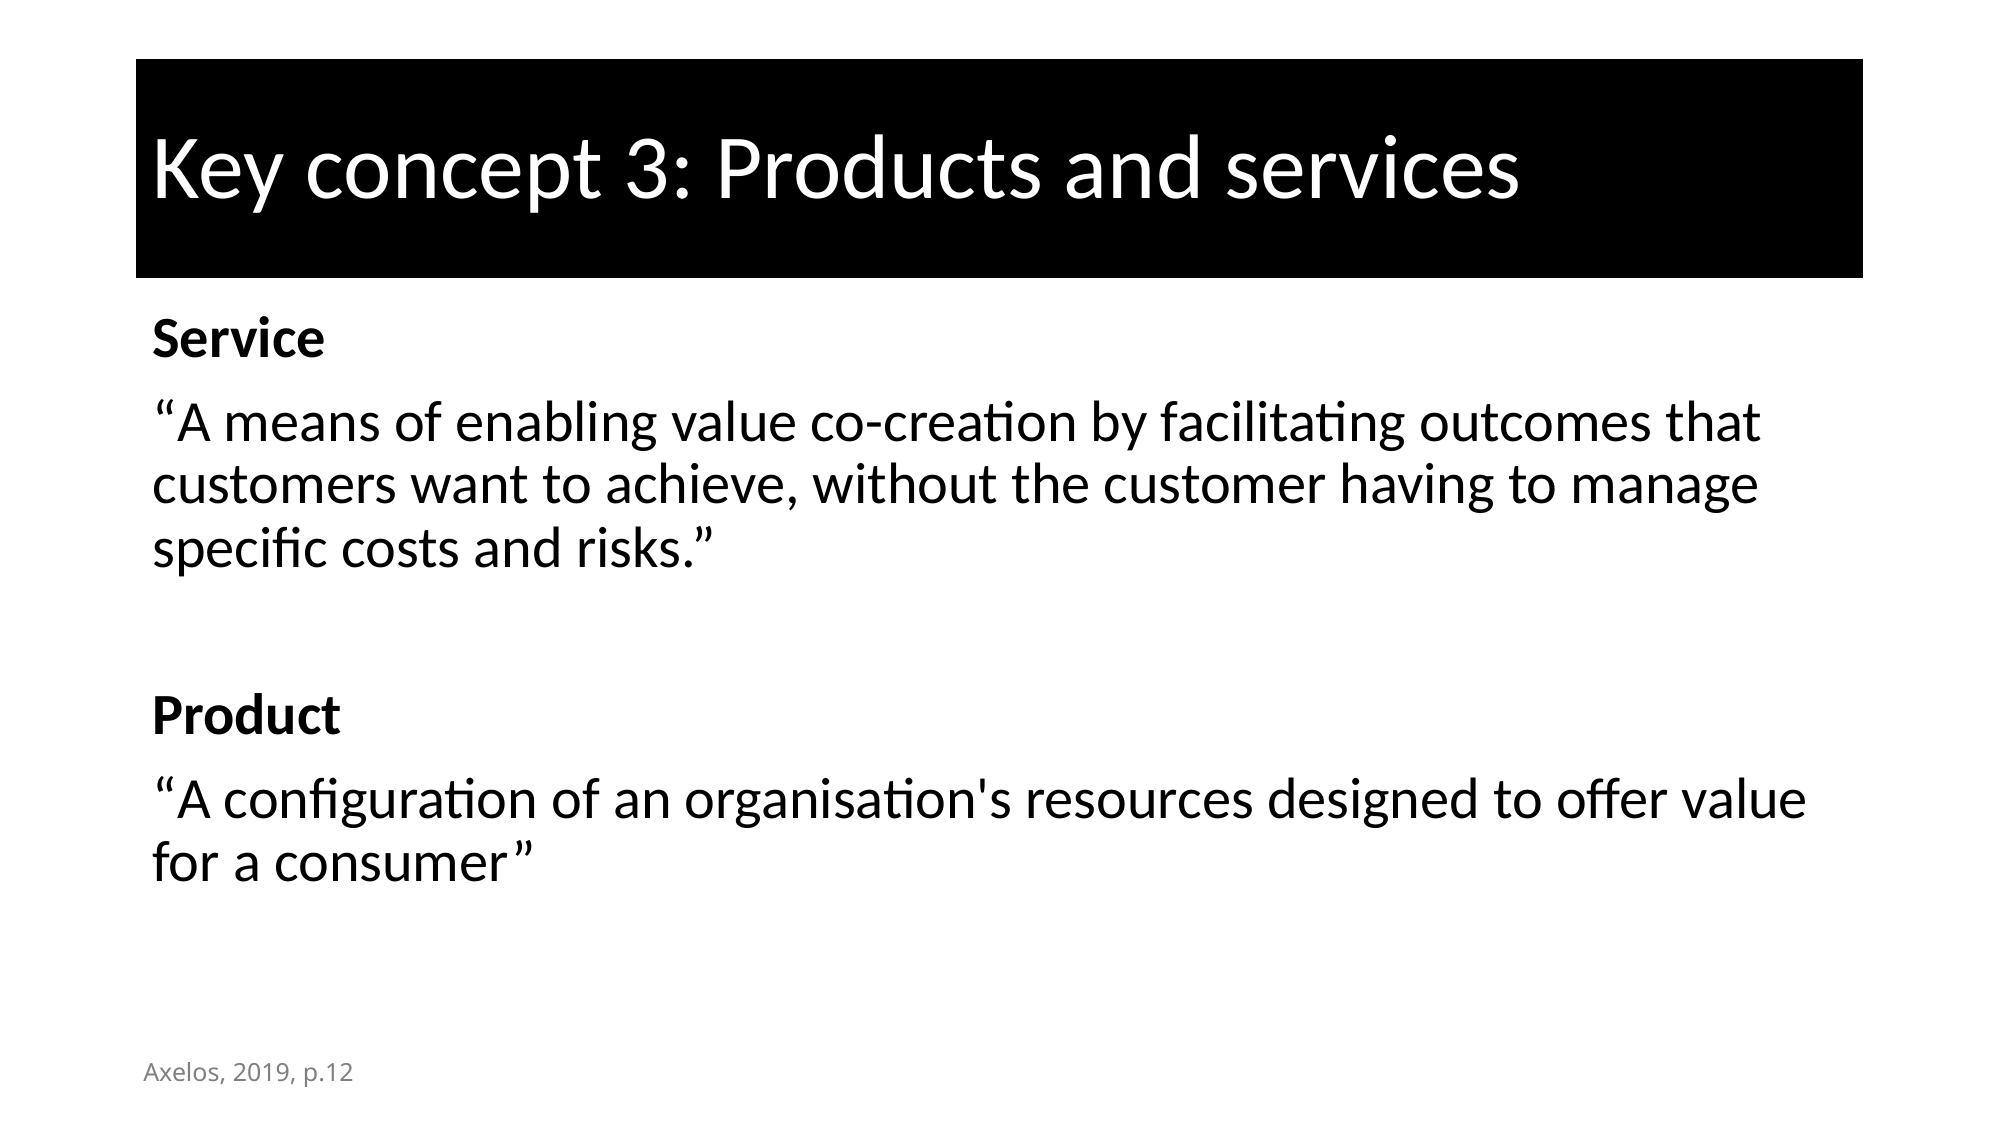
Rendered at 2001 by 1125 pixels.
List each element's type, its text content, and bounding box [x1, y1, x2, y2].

text_box Axelos, 2019, p.12 [128, 1048, 370, 1094]
title Key concept 3: Products and services [136, 59, 1863, 278]
list Service “A means of enabling value co-creation by facilitating outcomes that customers want to achieve, without the customer having to manage specific costs and risks.” Product “A configuration of an organisation's resources designed to offer value for a consumer” [137, 299, 1863, 1014]
